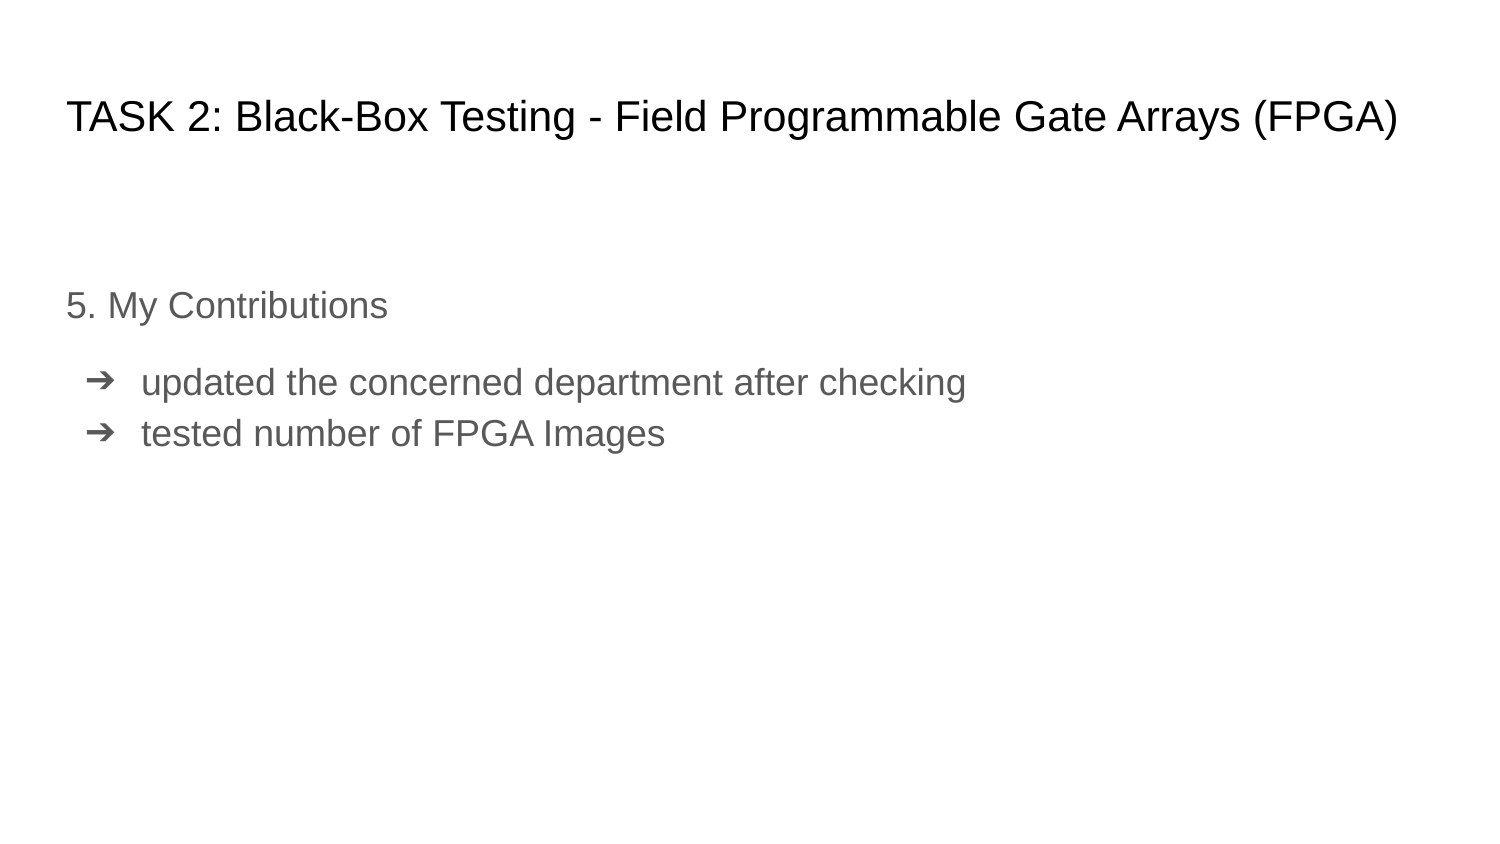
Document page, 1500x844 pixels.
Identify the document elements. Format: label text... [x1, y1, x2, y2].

title TASK 2: Black-Box Testing - Field Programmable Gate Arrays (FPGA) [51, 72, 1449, 167]
list 5. My Contributions updated the concerned department after checking tested number of FPGA Images [51, 189, 1449, 750]
